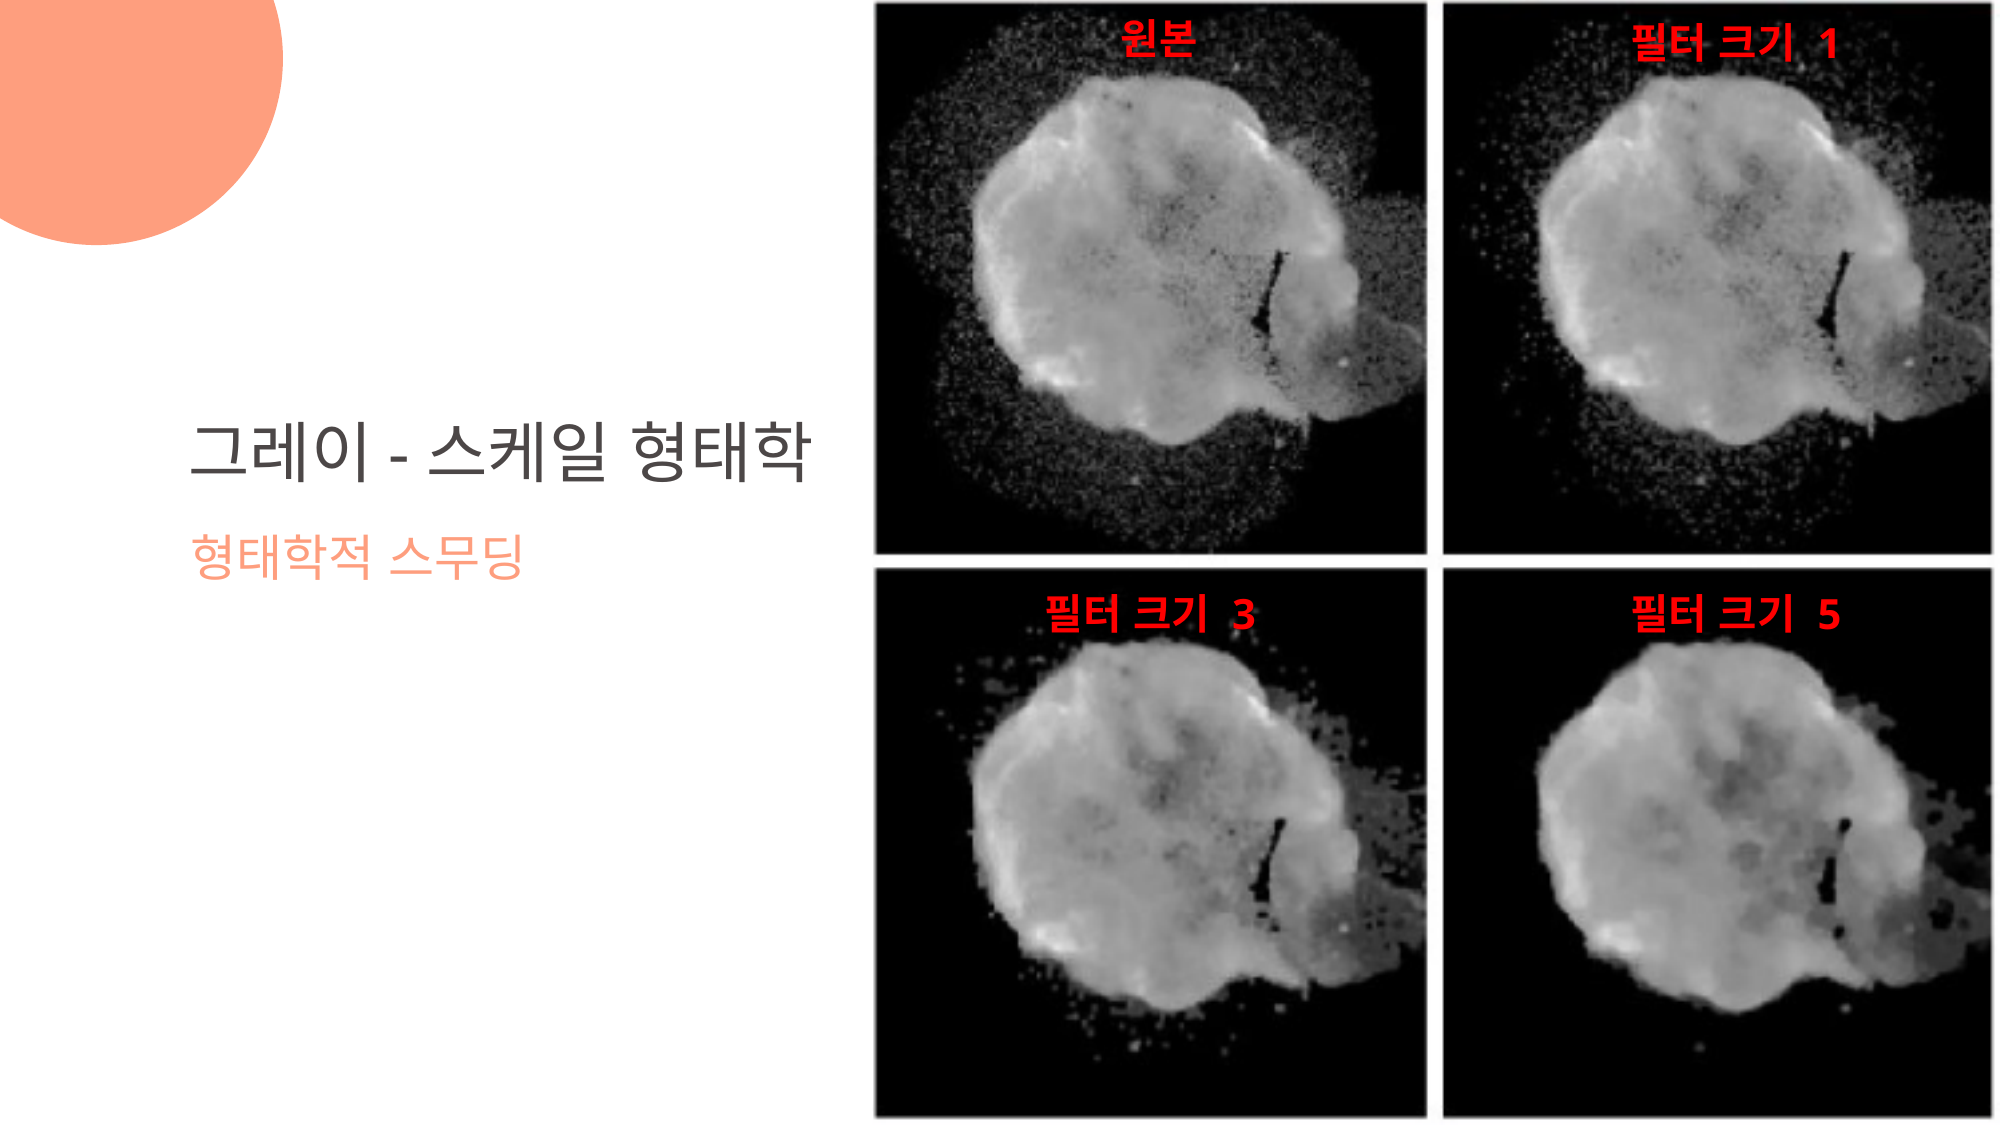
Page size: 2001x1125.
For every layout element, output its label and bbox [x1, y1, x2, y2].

picture [872, 0, 2000, 1125]
text_box [0, 0, 284, 247]
text_box [157, 403, 845, 595]
